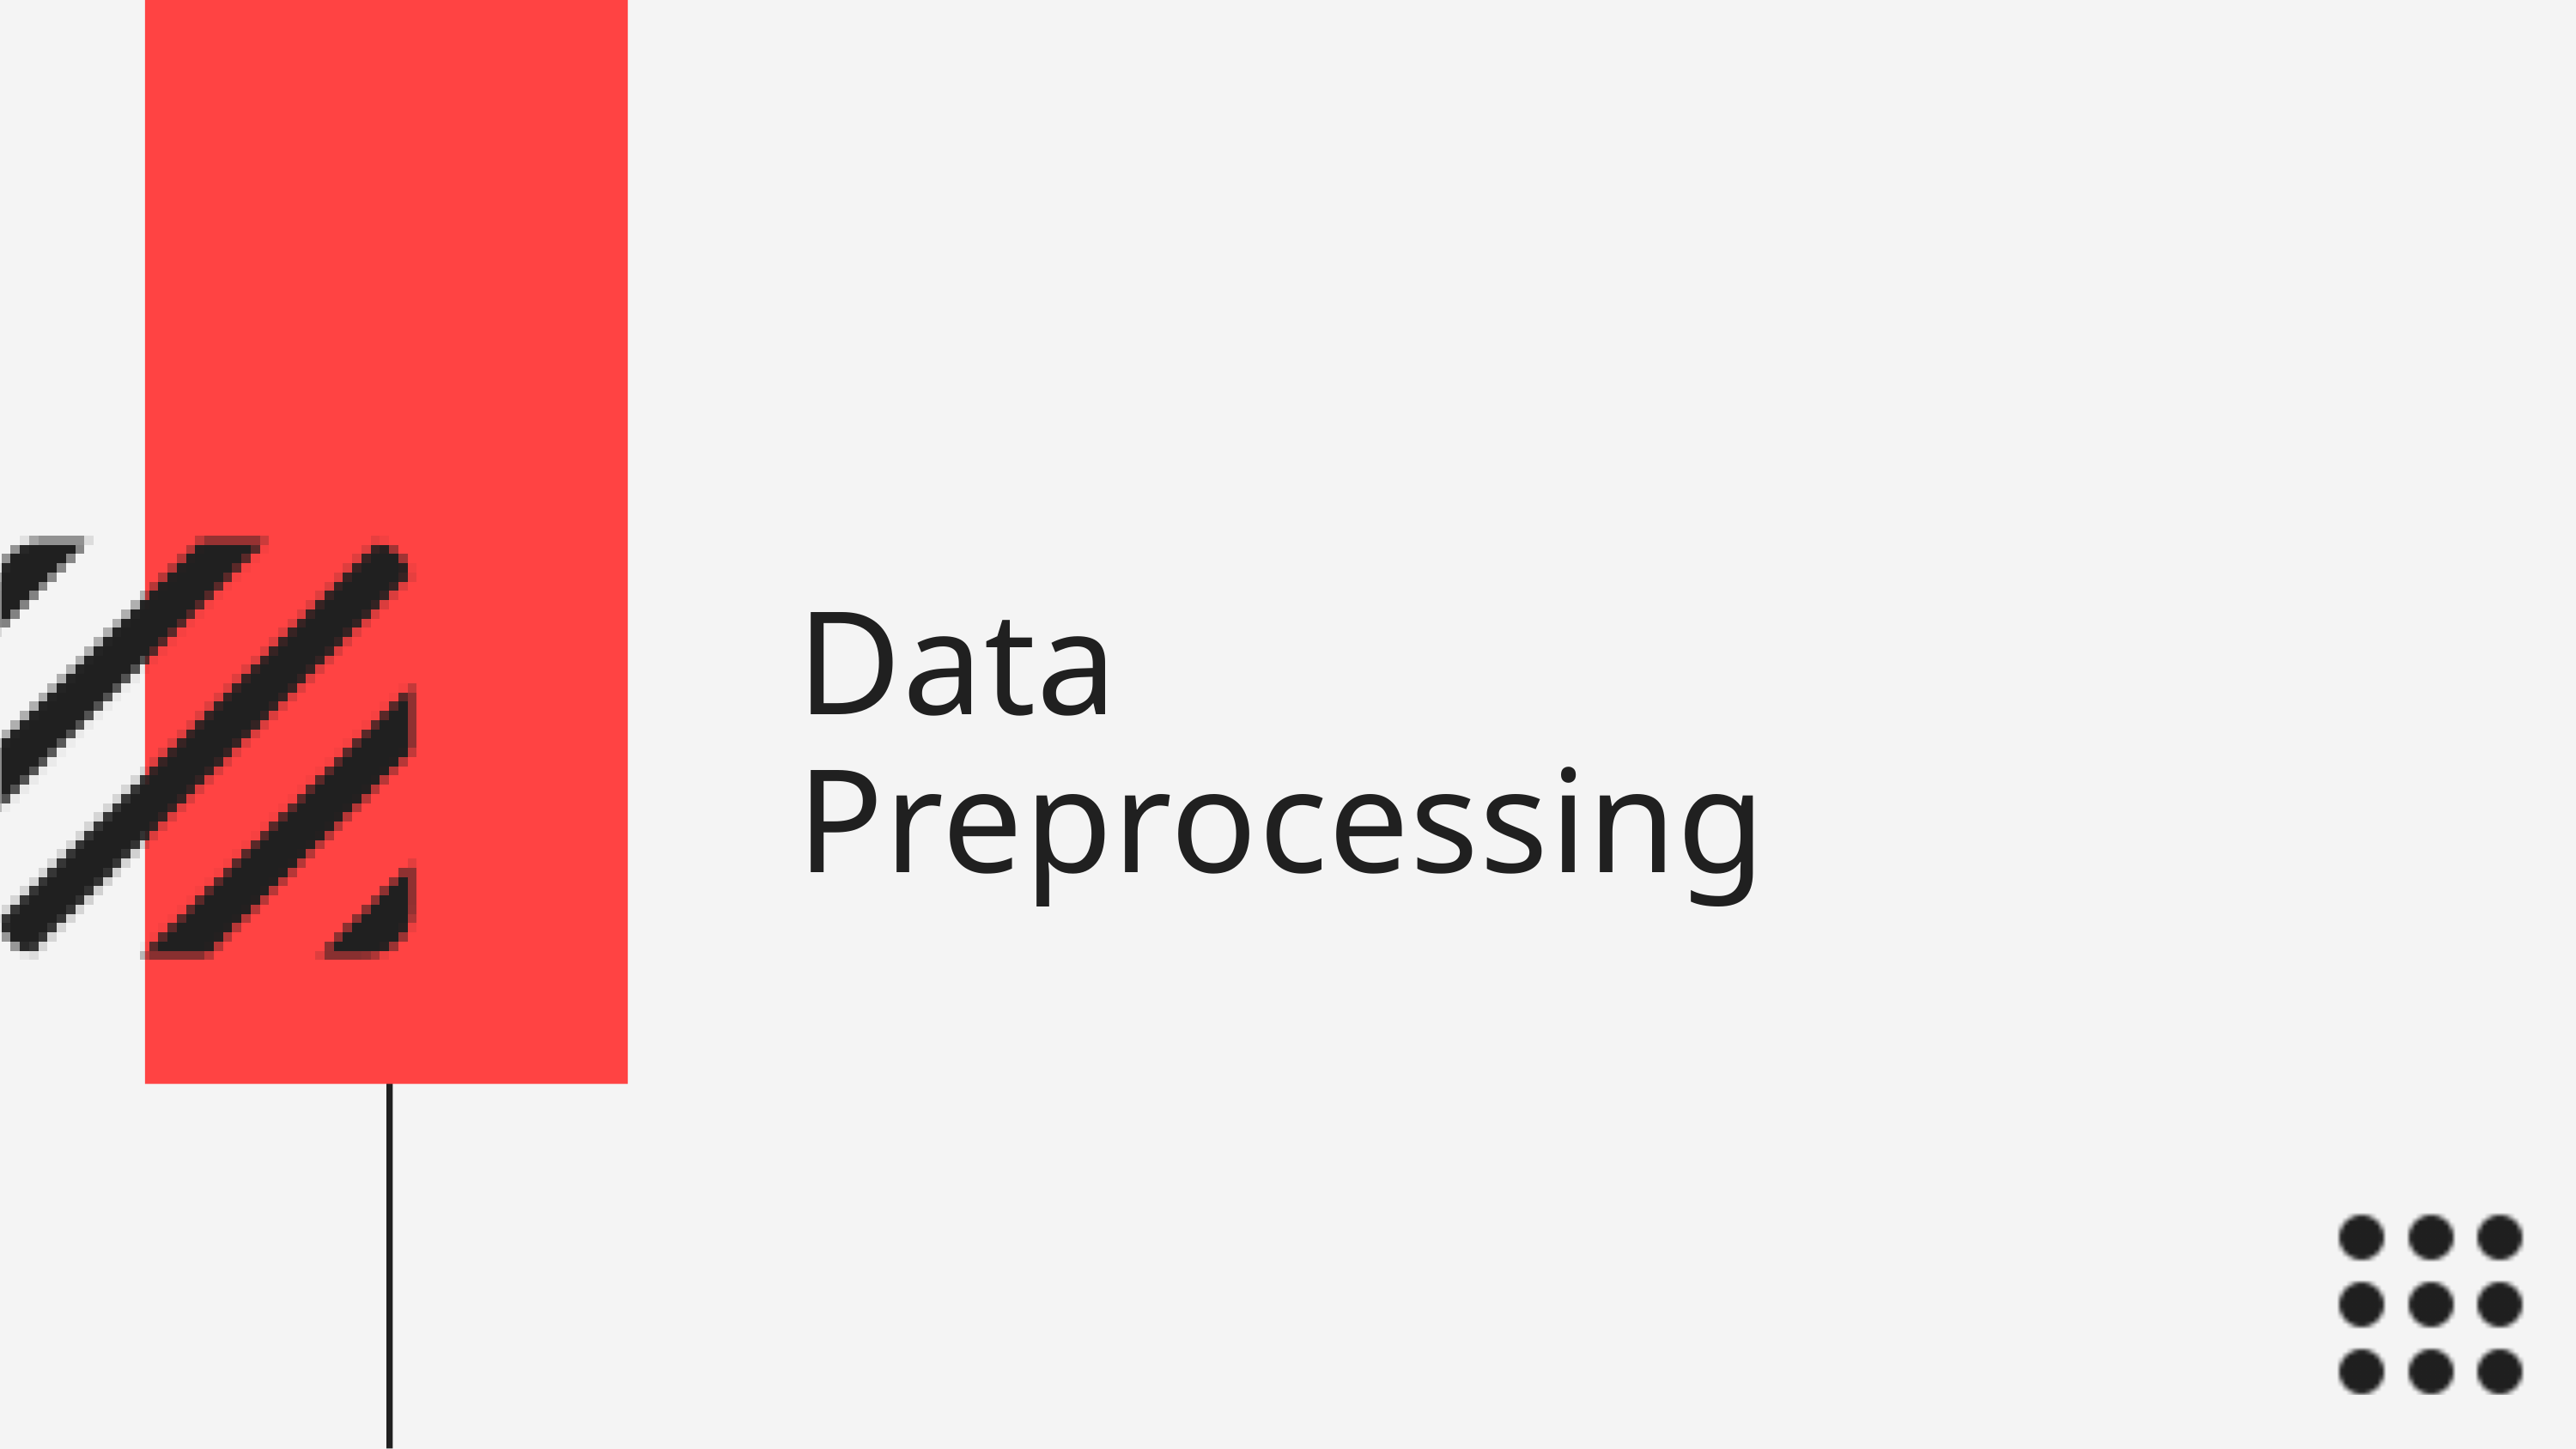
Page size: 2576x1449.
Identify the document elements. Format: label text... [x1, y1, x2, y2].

picture [2334, 1212, 2339, 1395]
picture [2523, 1212, 2529, 1395]
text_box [2339, 1206, 2523, 1401]
picture [0, 471, 482, 1026]
text_box Data Preprocessing [797, 585, 2085, 901]
text_box [386, 1084, 393, 1449]
text_box [144, 0, 629, 1084]
